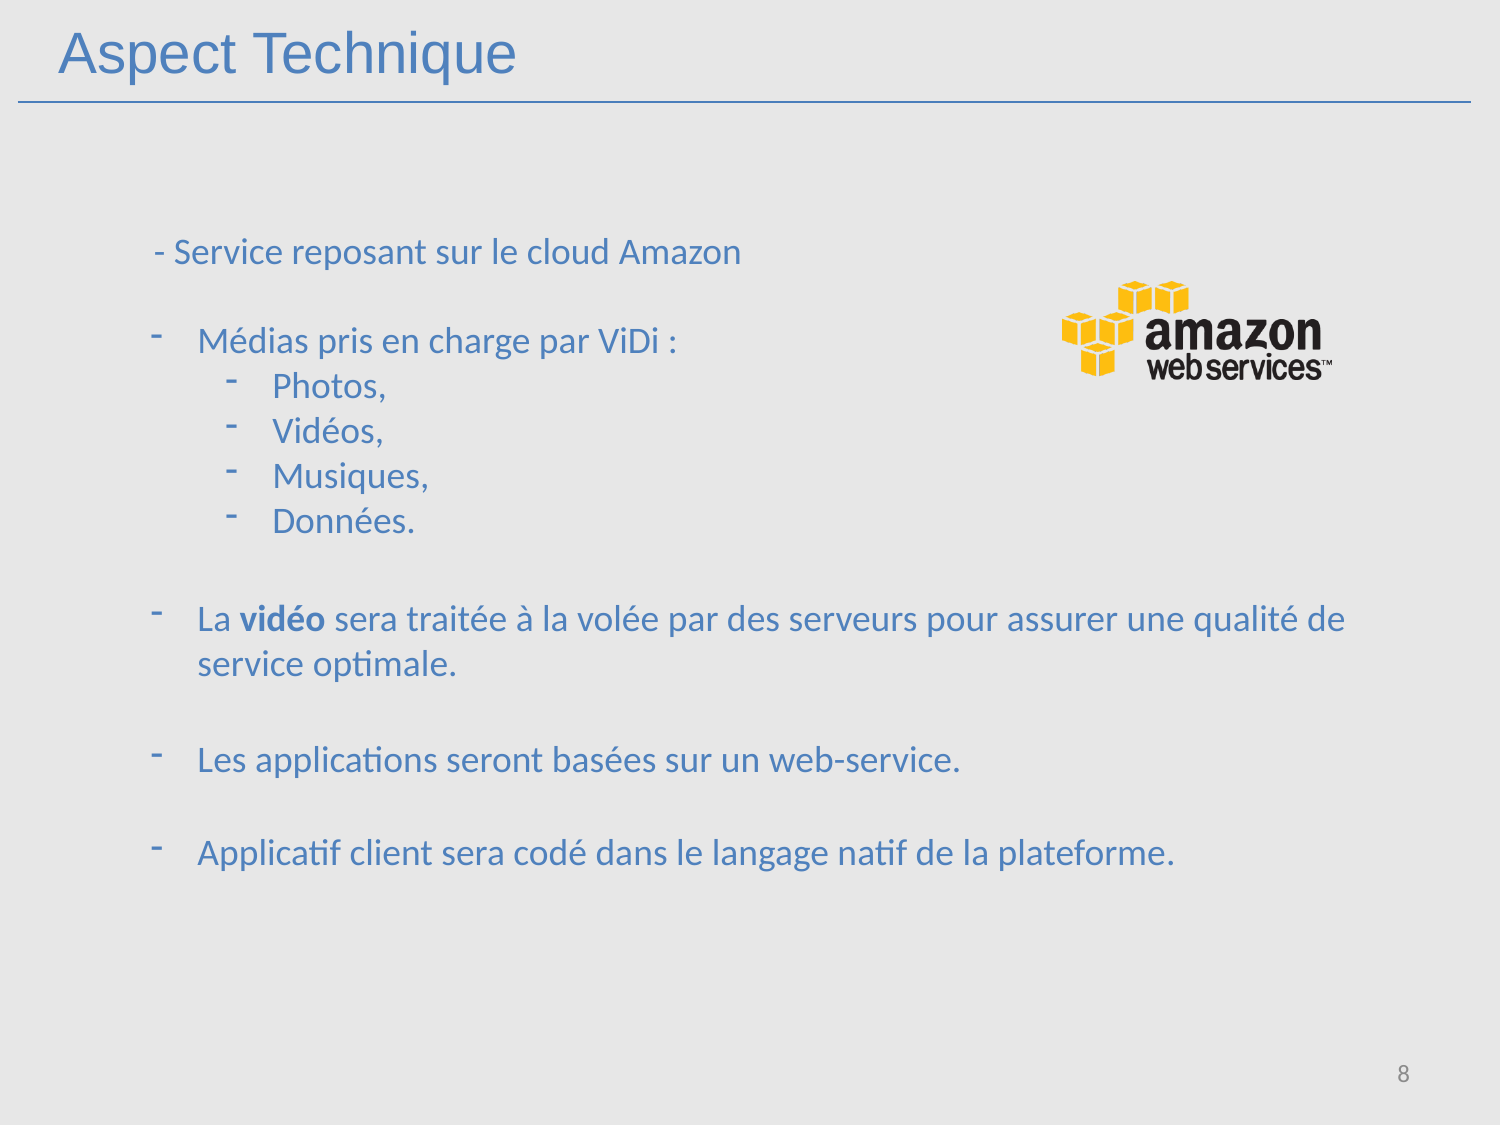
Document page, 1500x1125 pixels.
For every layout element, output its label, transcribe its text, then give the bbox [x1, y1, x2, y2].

picture [1062, 281, 1332, 380]
text_box Les applications seront basées sur un web-service. [135, 727, 1471, 788]
text_box Aspect Technique [43, 7, 534, 93]
text_box - Service reposant sur le cloud Amazon [139, 219, 758, 280]
text_box La vidéo sera traitée à la volée par des serveurs pour assurer une qualité de service optimale. [135, 586, 1471, 691]
text_box Applicatif client sera codé dans le langage natif de la plateforme. [135, 820, 1471, 881]
text_box Médias pris en charge par ViDi : Photos, Vidéos, Musiques, Données. [135, 308, 1010, 548]
slide_number 8 [1074, 1042, 1425, 1103]
